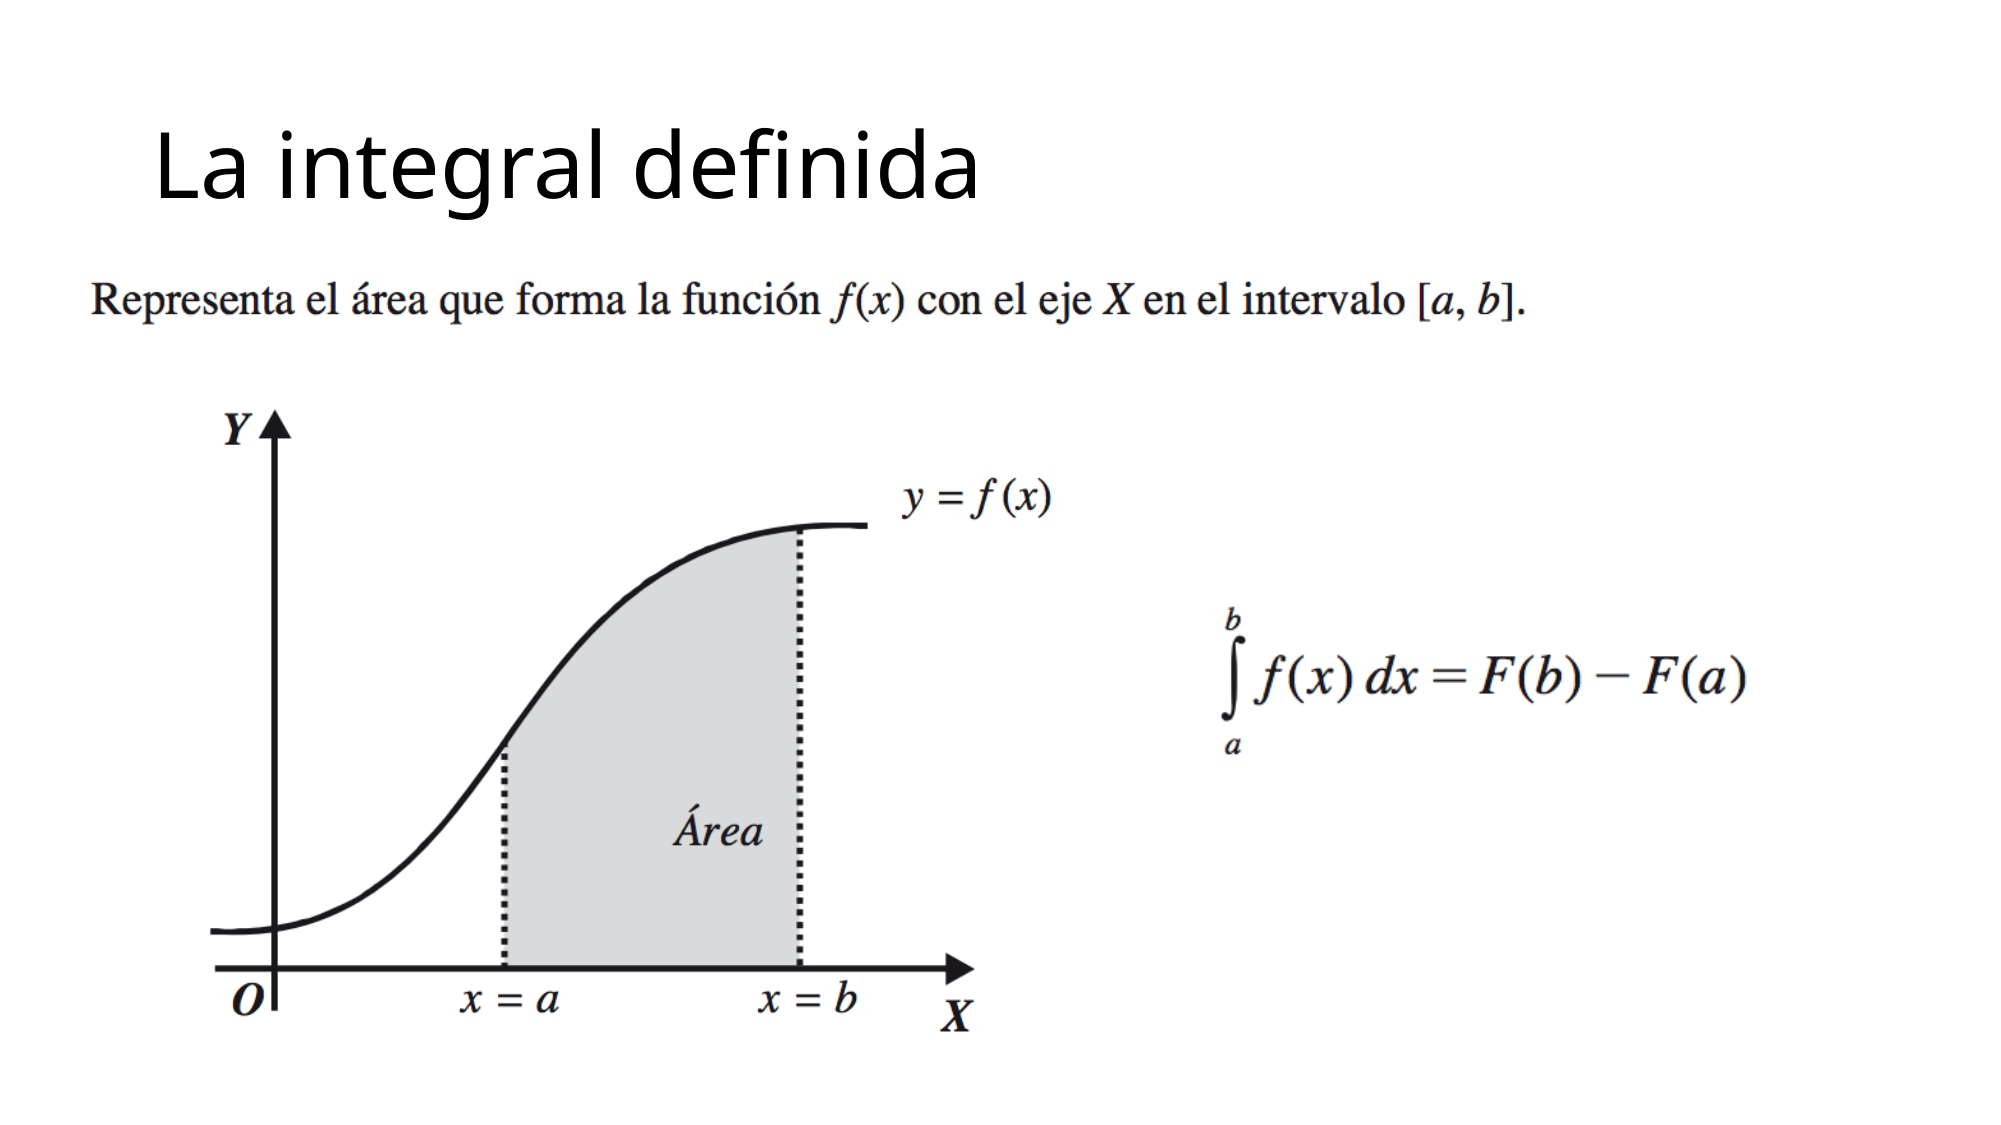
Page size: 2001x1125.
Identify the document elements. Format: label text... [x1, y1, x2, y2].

picture [167, 399, 1064, 1052]
picture [1179, 593, 1759, 773]
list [75, 265, 1534, 335]
title La integral definida [137, 59, 1863, 278]
